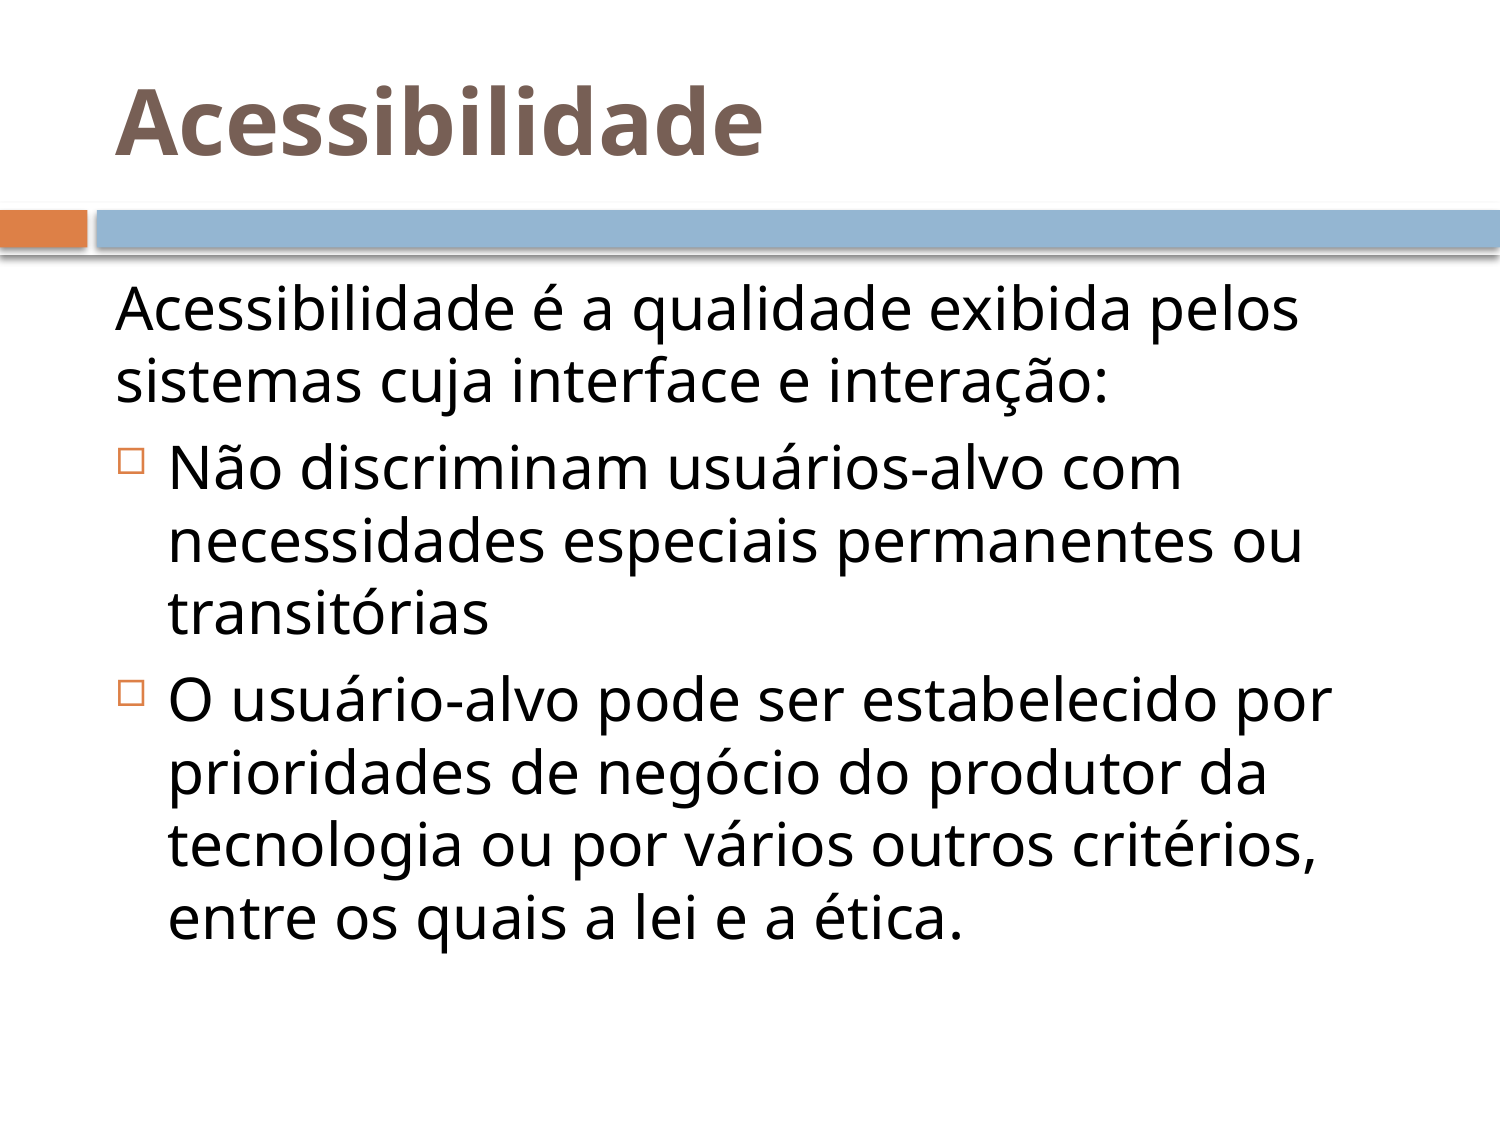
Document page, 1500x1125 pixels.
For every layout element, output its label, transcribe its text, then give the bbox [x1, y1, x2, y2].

title Acessibilidade [100, 37, 1438, 200]
list Acessibilidade é a qualidade exibida pelos sistemas cuja interface e interação: Não discriminam usuários-alvo com necessidades especiais permanentes ou transitórias O usuário-alvo pode ser estabelecido por prioridades de negócio do produtor da tecnologia ou por vários outros critérios, entre os quais a lei e a ética. [100, 262, 1438, 1000]
